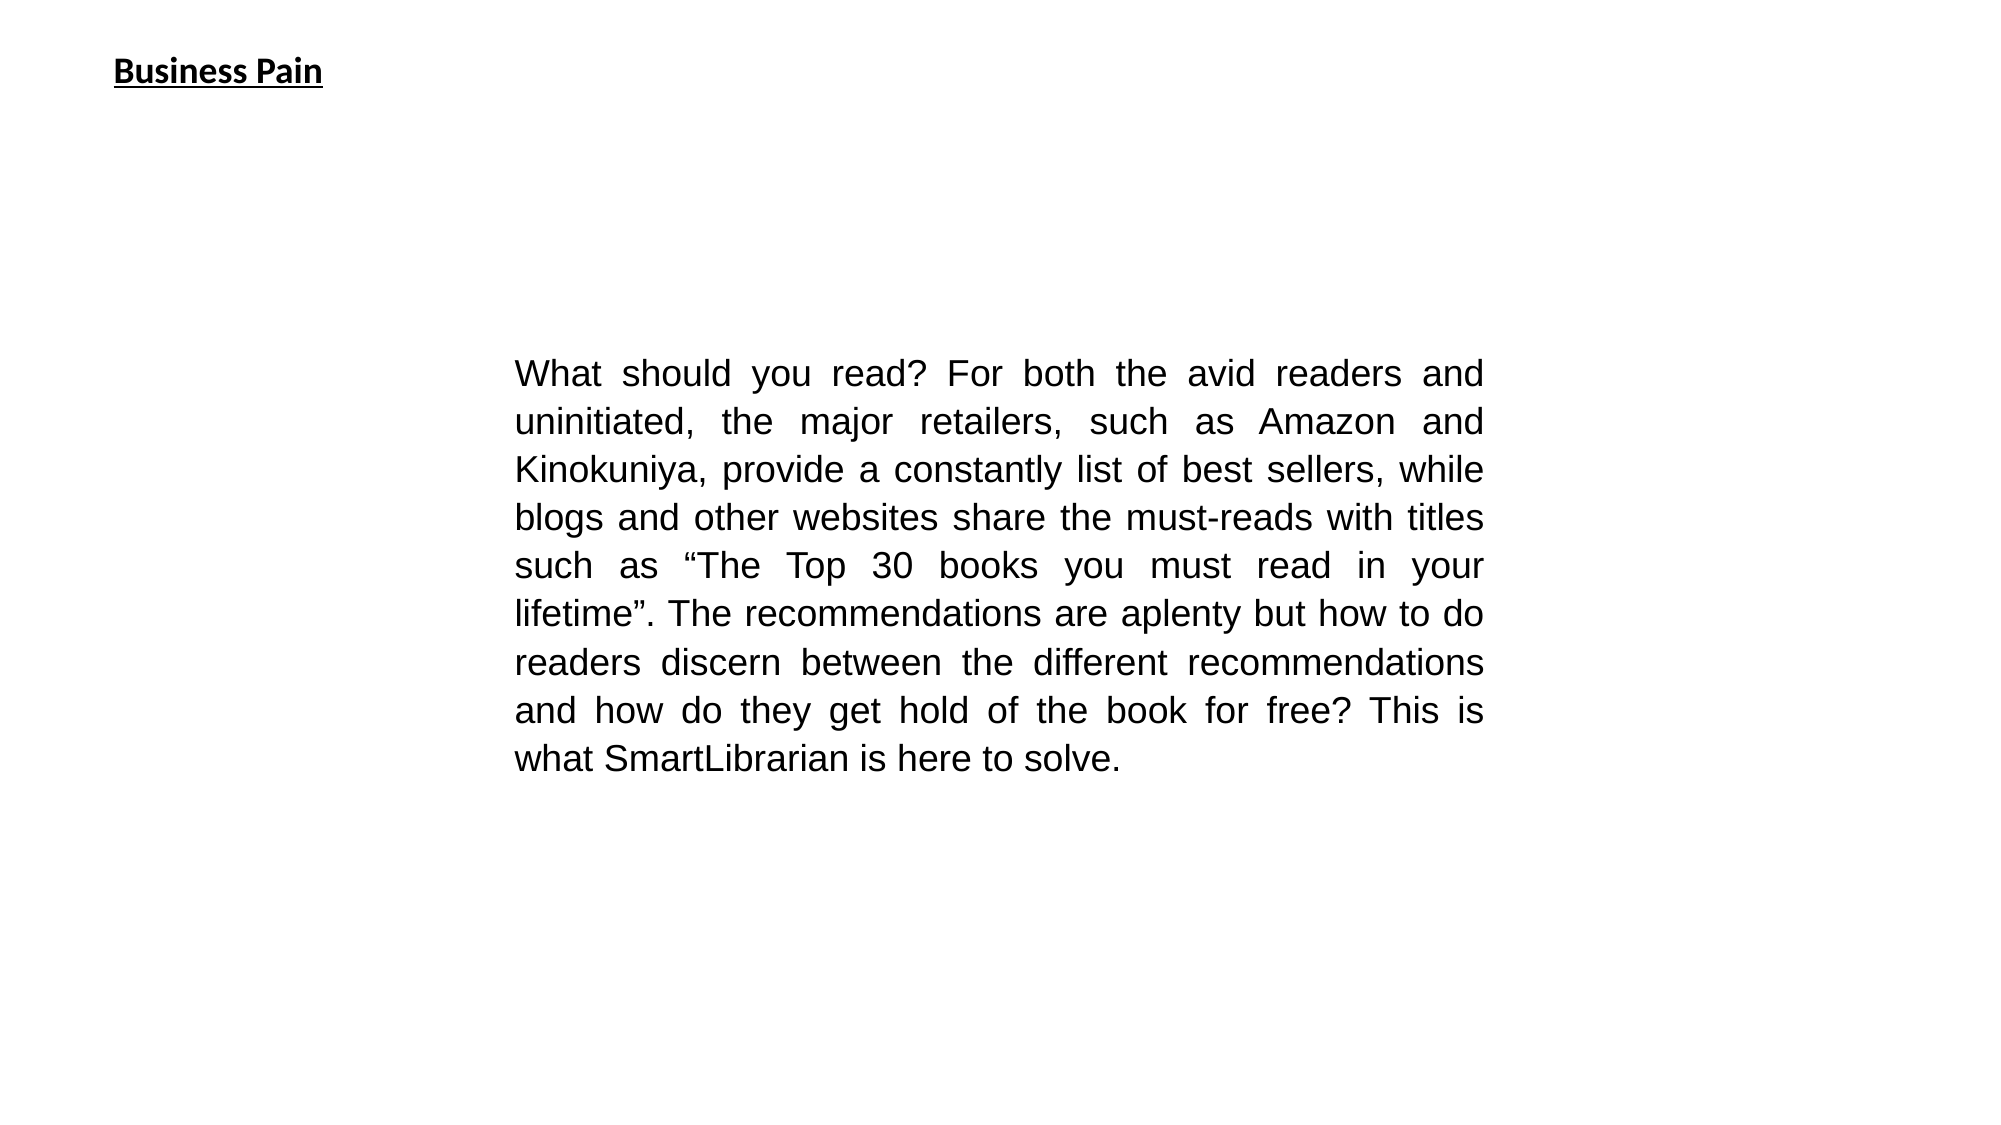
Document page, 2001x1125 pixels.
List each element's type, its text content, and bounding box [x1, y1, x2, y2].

text_box Business Pain [98, 38, 339, 99]
text_box What should you read? For both the avid readers and uninitiated, the major retailers, such as Amazon and Kinokuniya, provide a constantly list of best sellers, while blogs and other websites share the must-reads with titles such as “The Top 30 books you must read in your lifetime”. The recommendations are aplenty but how to do readers discern between the different recommendations and how do they get hold of the book for free? This is what SmartLibrarian is here to solve. [499, 338, 1500, 787]
